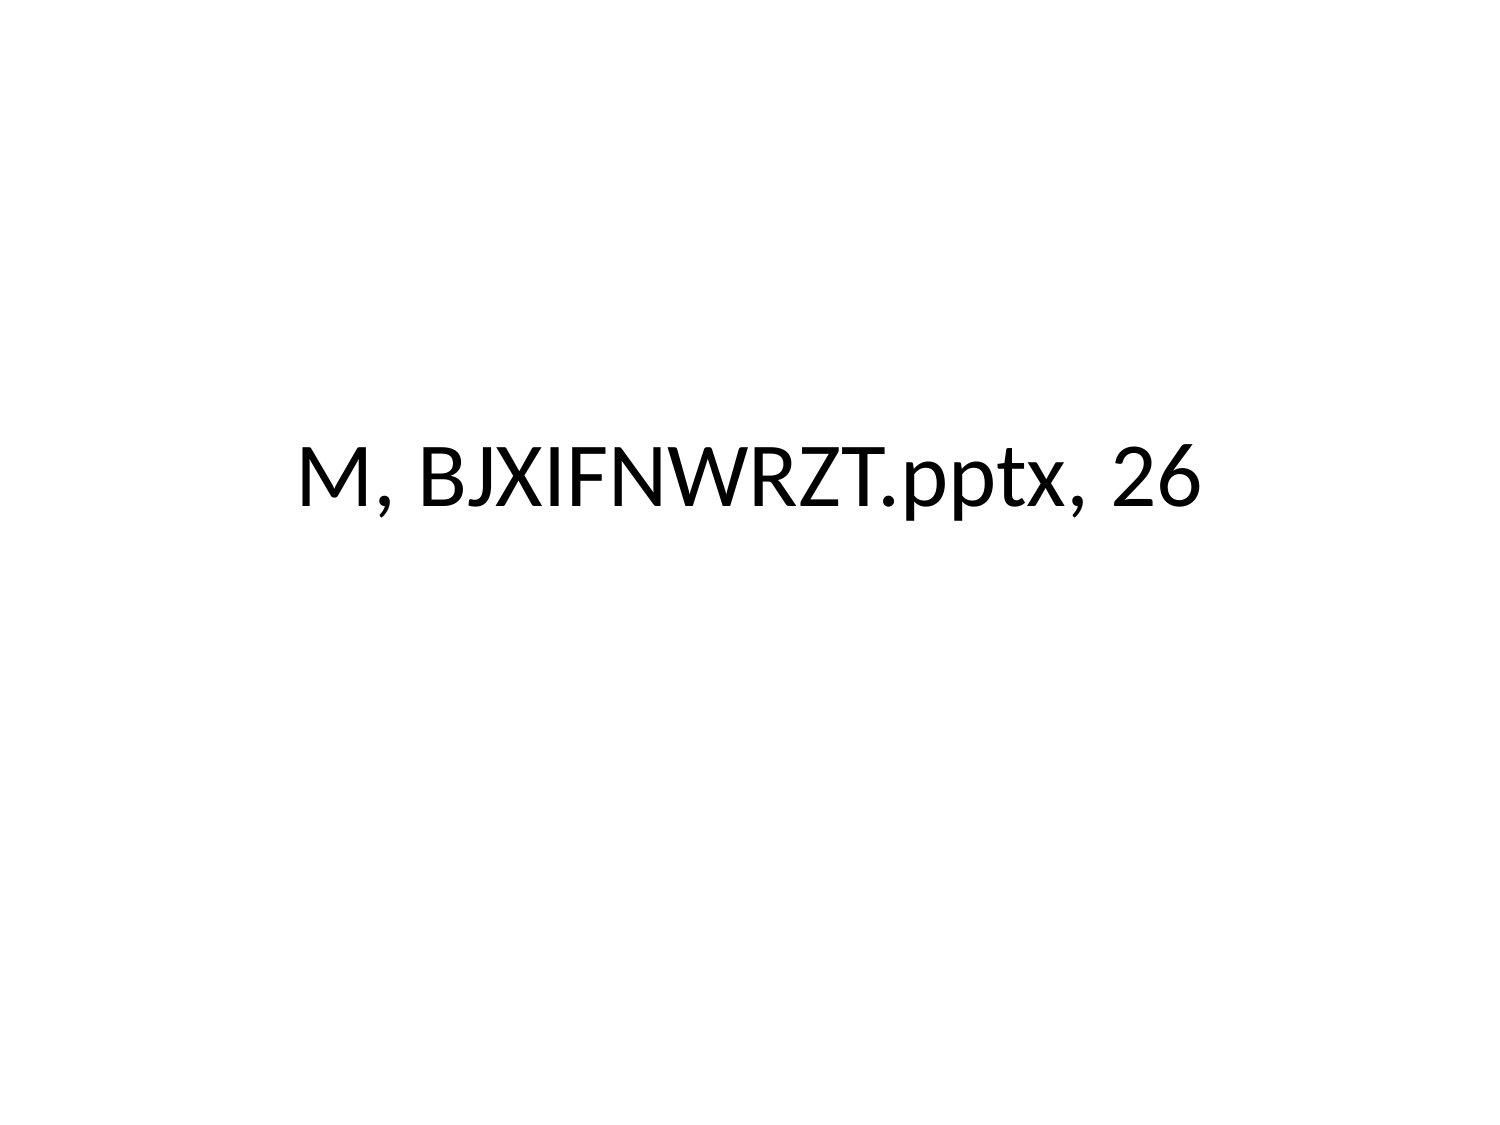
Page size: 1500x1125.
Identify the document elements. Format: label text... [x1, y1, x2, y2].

title M, BJXIFNWRZT.pptx, 26 [112, 349, 1388, 591]
